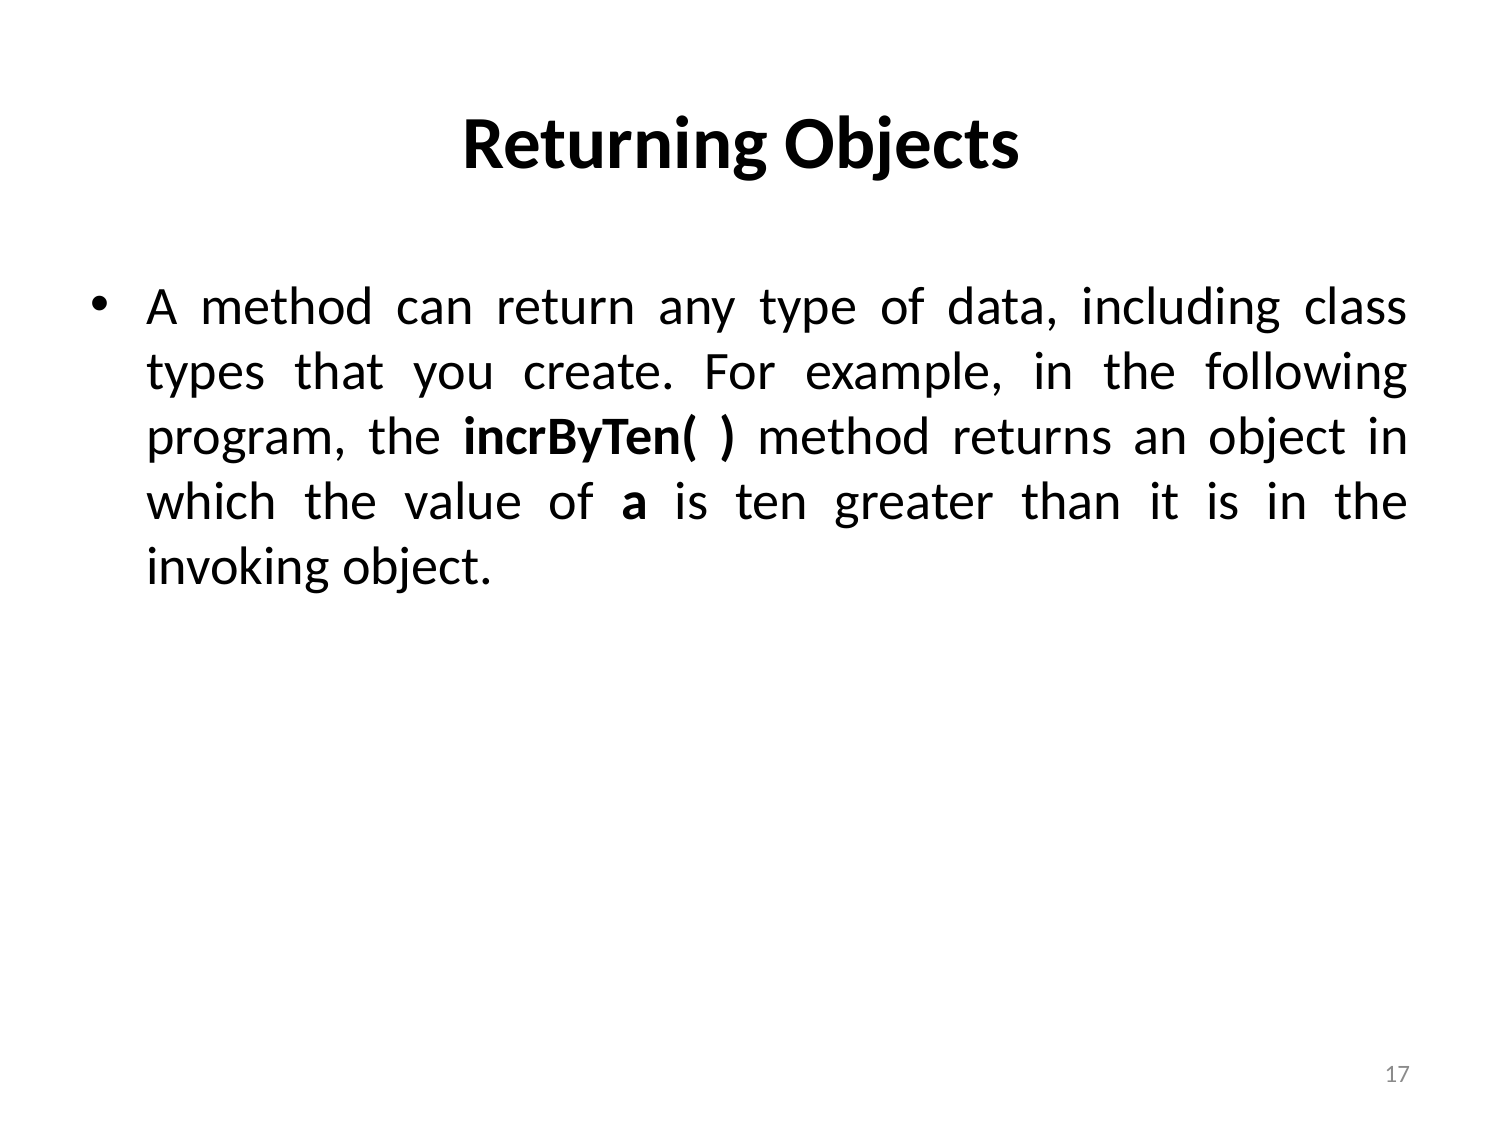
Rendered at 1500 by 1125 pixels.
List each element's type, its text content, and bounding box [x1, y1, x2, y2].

slide_number 17 [1074, 1042, 1425, 1103]
list A method can return any type of data, including class types that you create. For example, in the following program, the incrByTen( ) method returns an object in which the value of a is ten greater than it is in the invoking object. [75, 262, 1425, 1005]
title Returning Objects [75, 45, 1425, 233]
